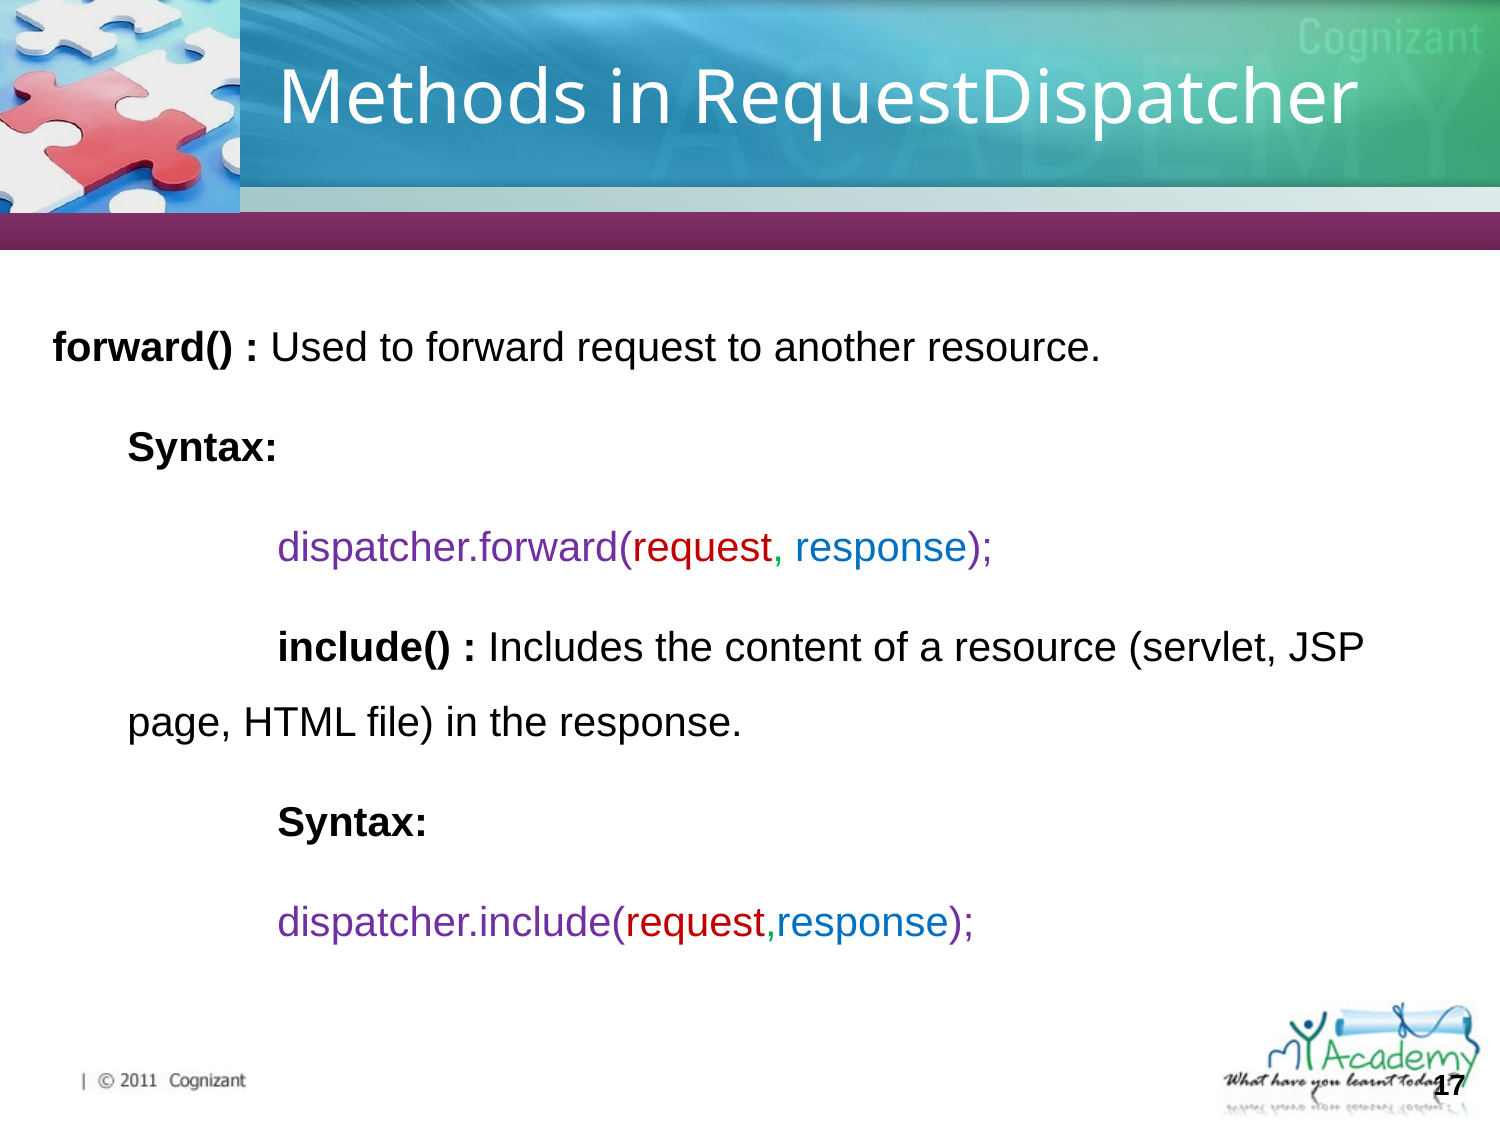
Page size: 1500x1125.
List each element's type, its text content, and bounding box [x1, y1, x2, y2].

picture [0, 250, 1500, 1125]
picture [0, 0, 262, 213]
title Methods in RequestDispatcher [262, 0, 1500, 188]
slide_number 17 [1418, 1059, 1492, 1112]
text_box forward() : Used to forward request to another resource. Syntax: dispatcher.forward(request, response); include() : Includes the content of a resource (servlet, JSP page, HTML file) in the response. Syntax: dispatcher.include(request,response); [37, 287, 1388, 953]
